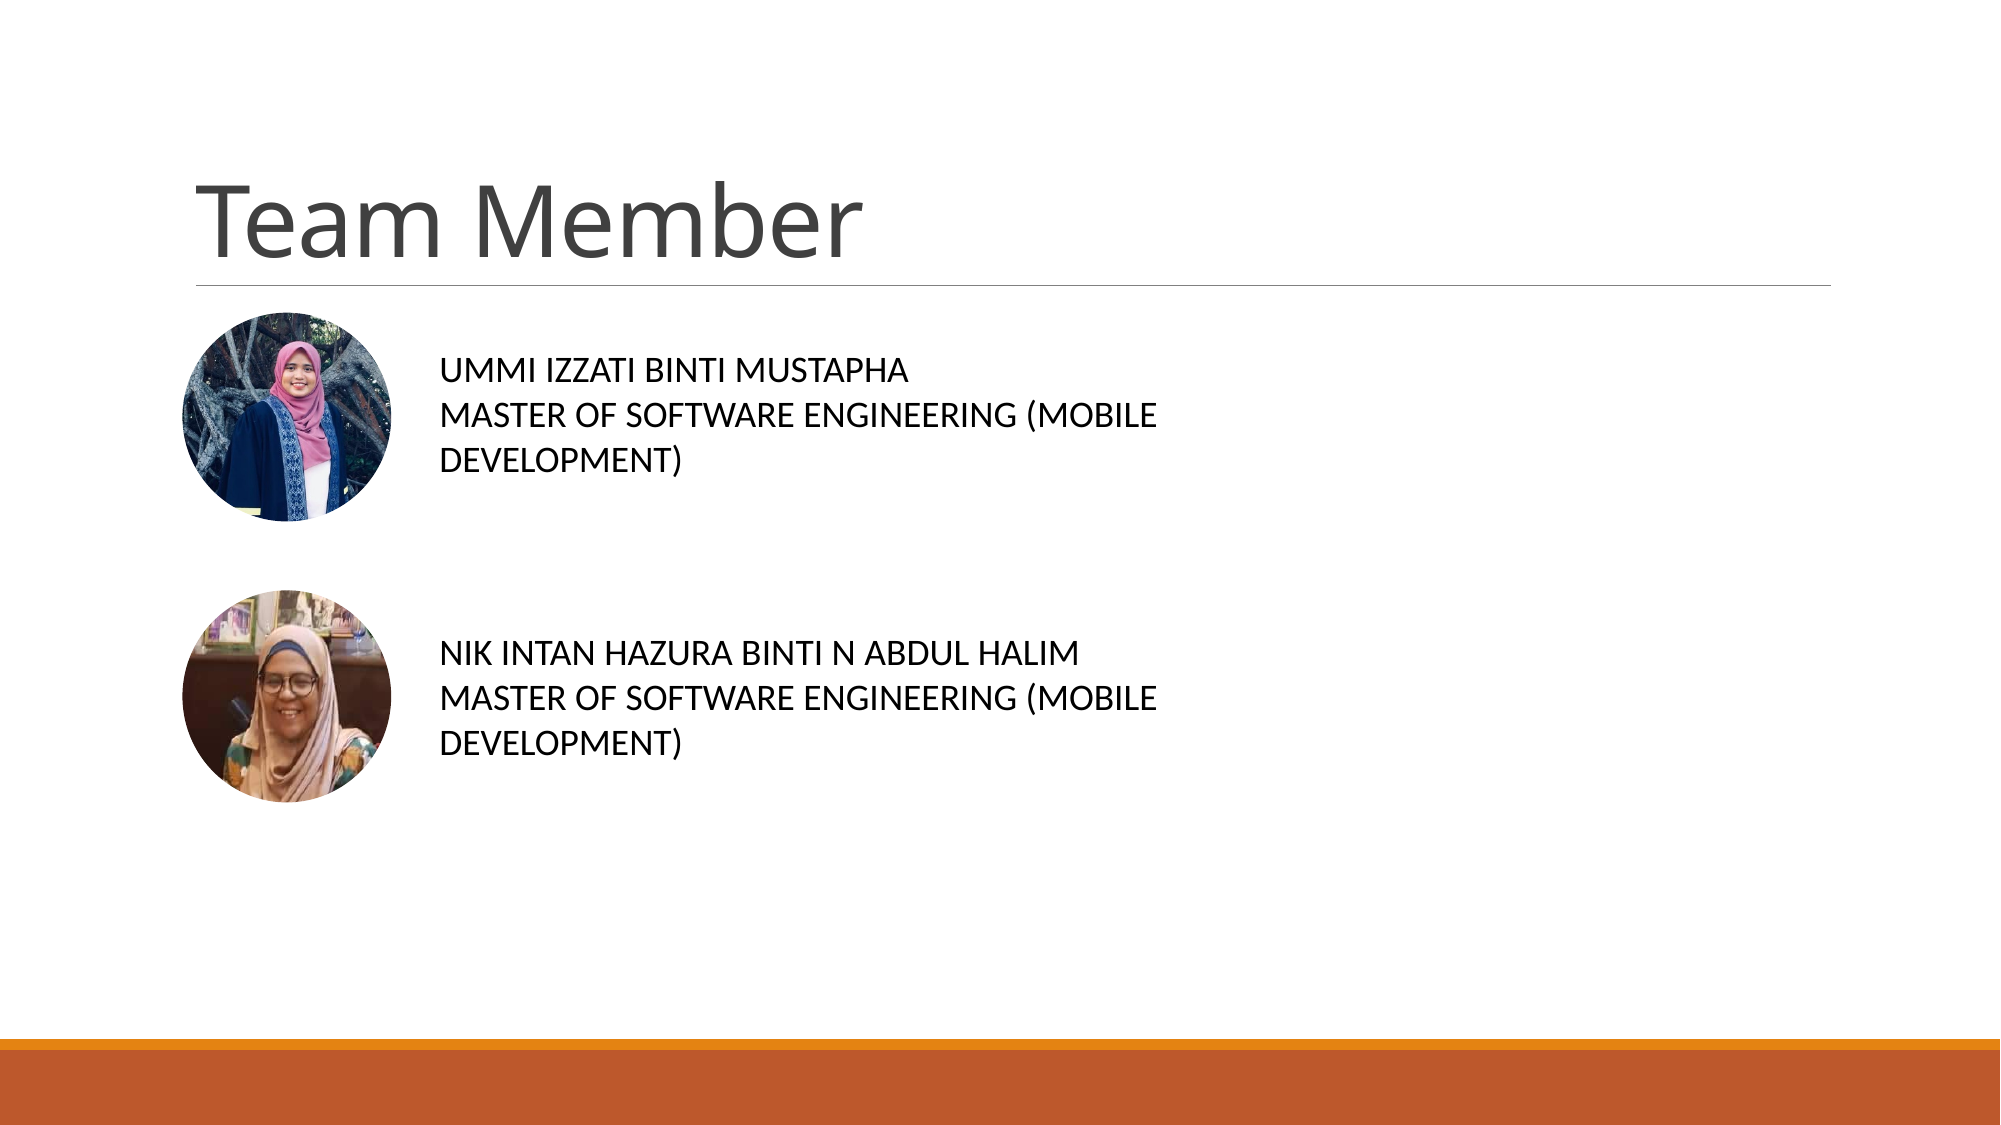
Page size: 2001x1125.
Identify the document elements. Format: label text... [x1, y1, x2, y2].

picture [181, 589, 392, 803]
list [181, 312, 392, 522]
text_box NIK INTAN HAZURA BINTI N ABDUL HALIM MASTER OF SOFTWARE ENGINEERING (MOBILE DEVELOPMENT) [424, 620, 1416, 771]
title Team Member [180, 47, 1830, 285]
text_box UMMI IZZATI BINTI MUSTAPHA MASTER OF SOFTWARE ENGINEERING (MOBILE DEVELOPMENT) [424, 337, 1416, 488]
